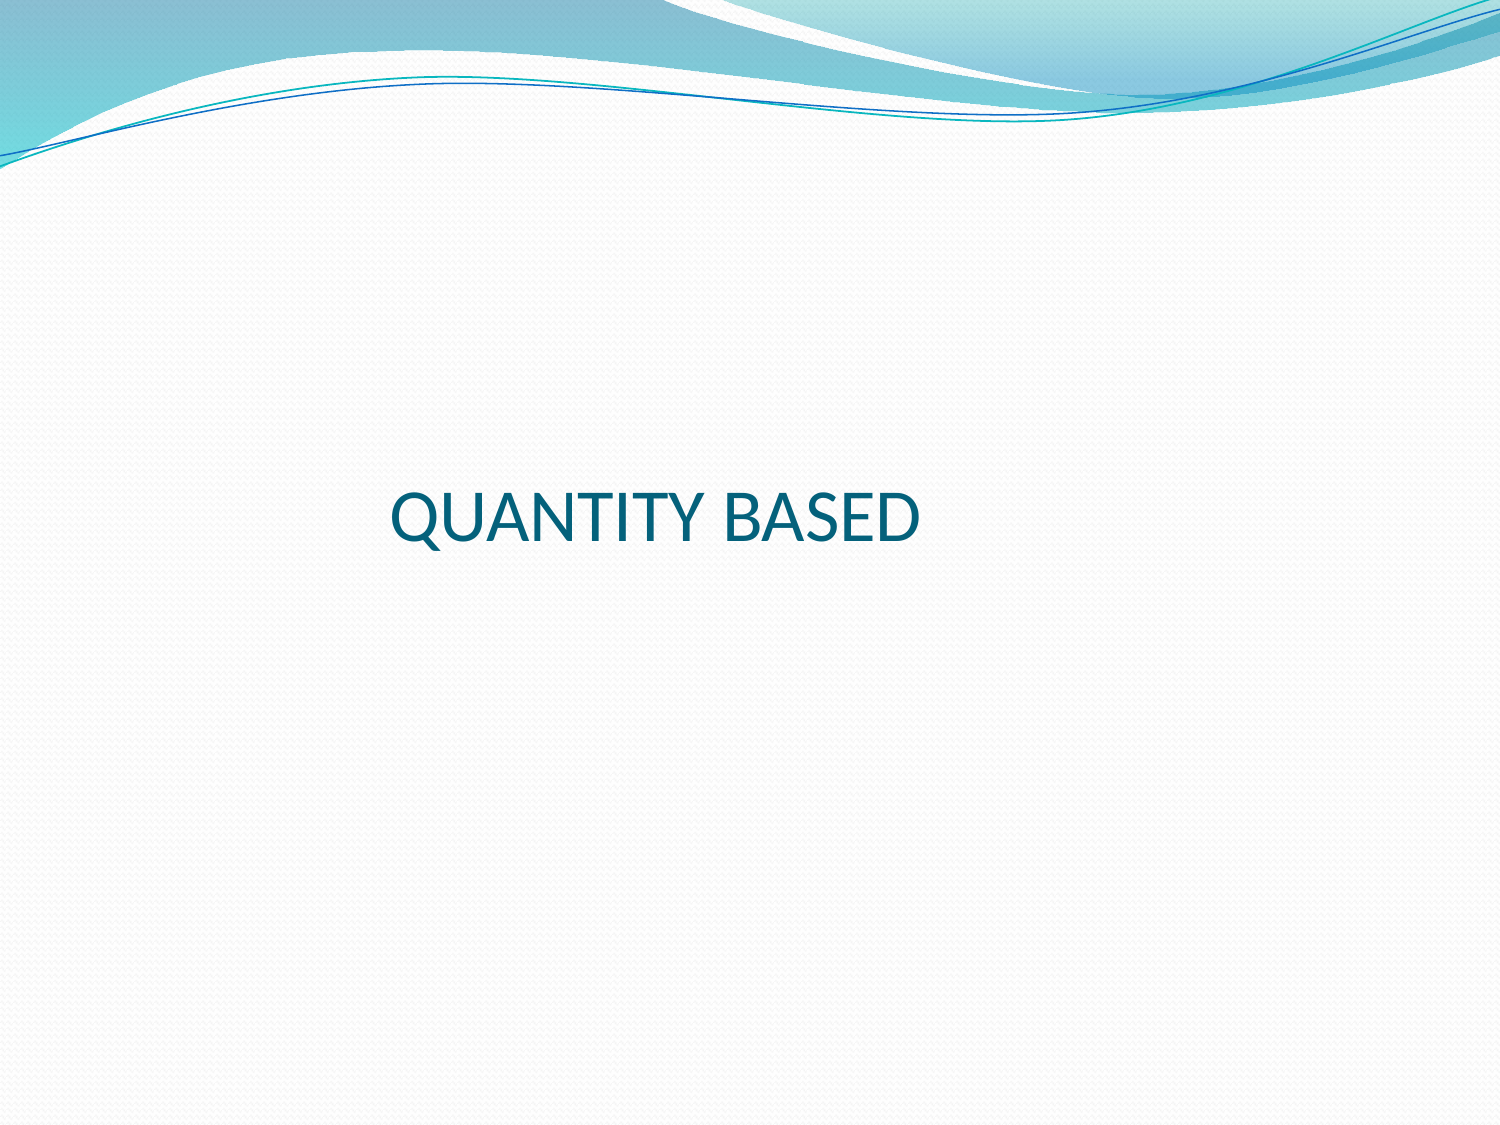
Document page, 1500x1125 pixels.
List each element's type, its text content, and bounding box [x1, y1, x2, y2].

title QUANTITY BASED [387, 366, 1153, 557]
